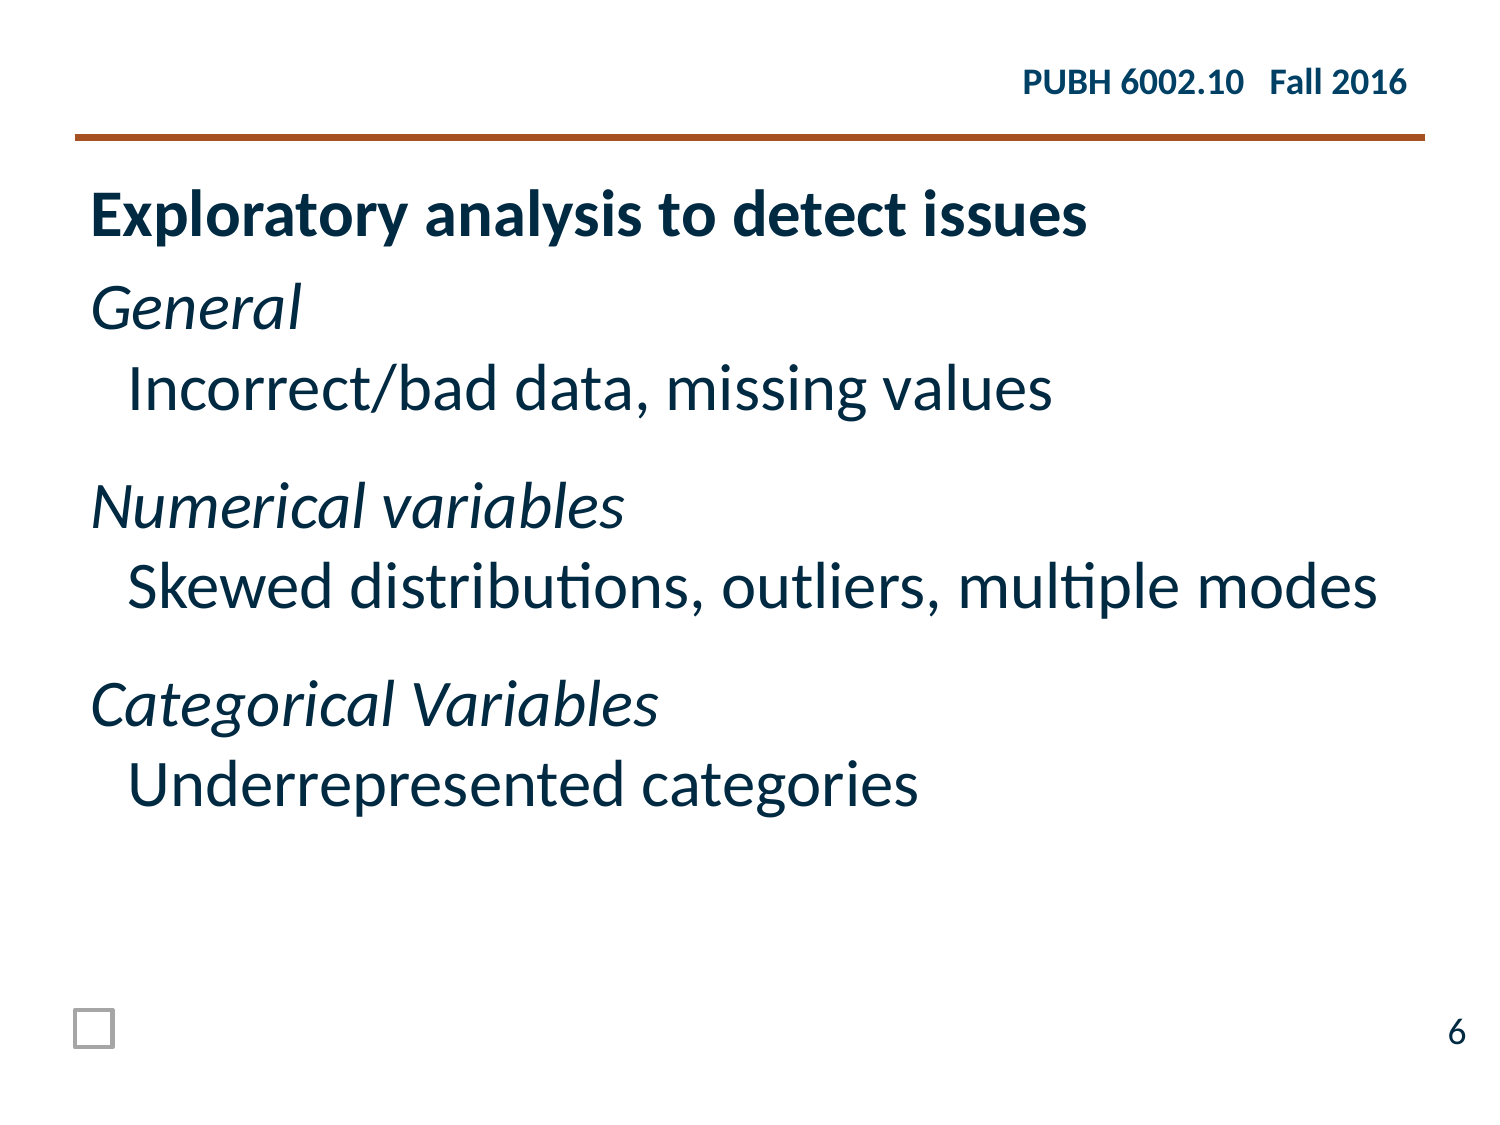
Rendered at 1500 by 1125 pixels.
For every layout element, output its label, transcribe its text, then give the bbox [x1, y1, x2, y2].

list Exploratory analysis to detect issues General Incorrect/bad data, missing values Numerical variables Skewed distributions, outliers, multiple modes Categorical Variables Underrepresented categories [75, 162, 1425, 975]
